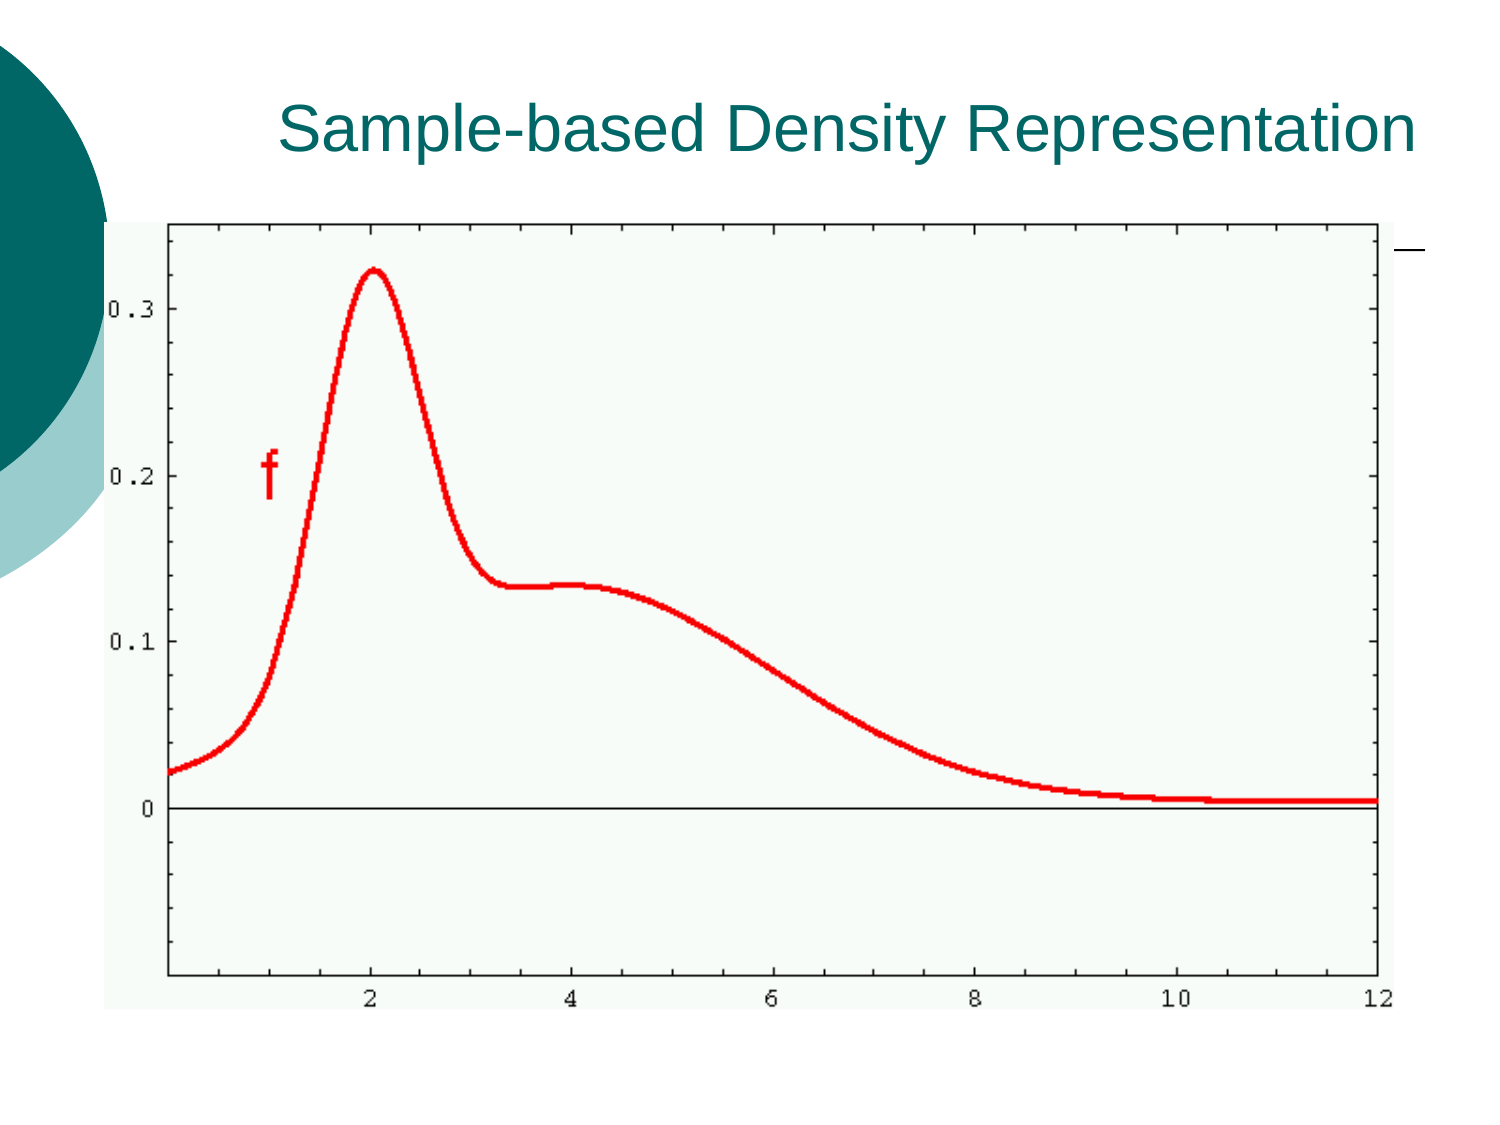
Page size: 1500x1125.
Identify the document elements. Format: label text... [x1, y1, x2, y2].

title Sample-based Density Representation [262, 68, 1500, 174]
picture [103, 222, 1394, 1009]
